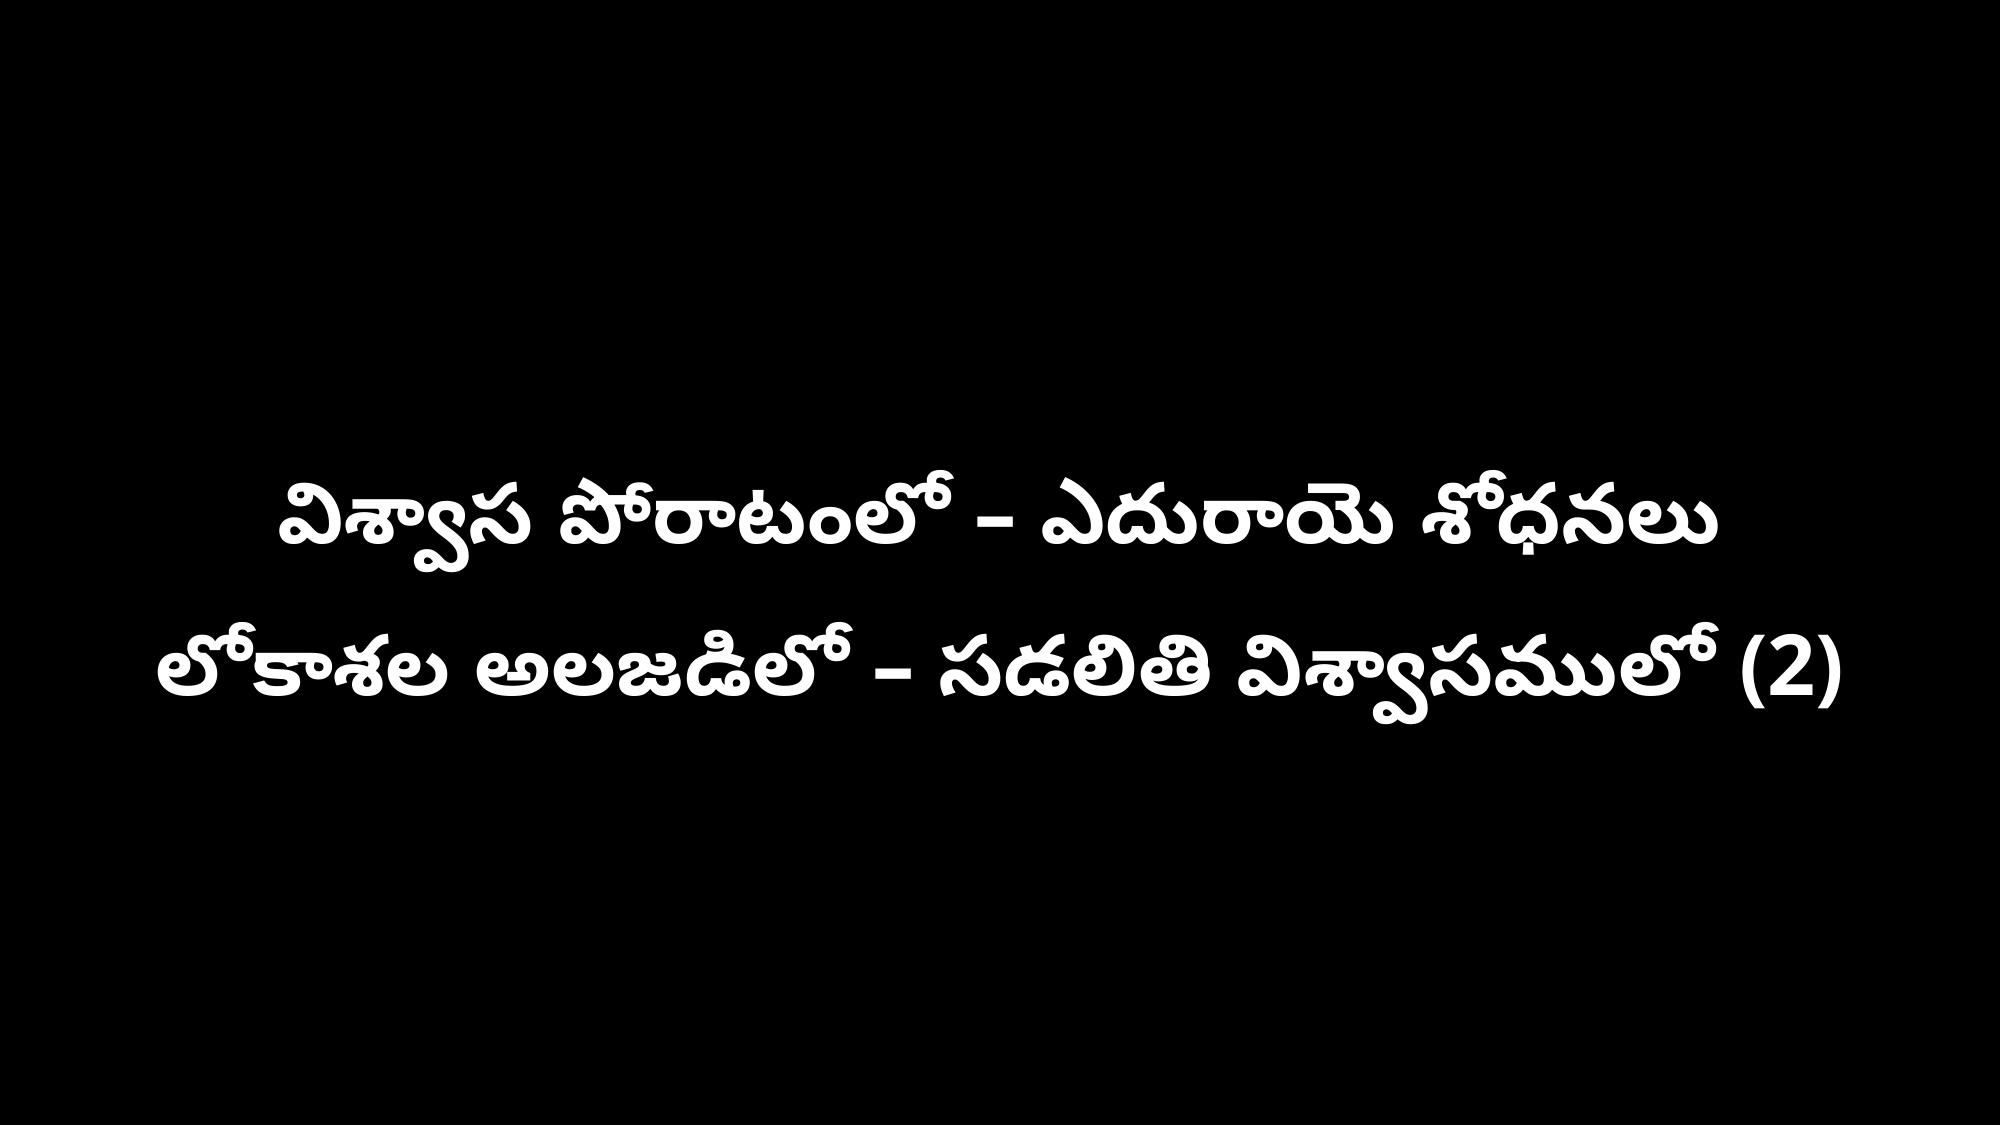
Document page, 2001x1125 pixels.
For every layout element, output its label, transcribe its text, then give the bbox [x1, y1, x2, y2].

text_box విశ్వాస పోరాటంలో – ఎదురాయె శోధనలు లోకాశల అలజడిలో – సడలితి విశ్వాసములో (2) [133, 401, 1866, 720]
